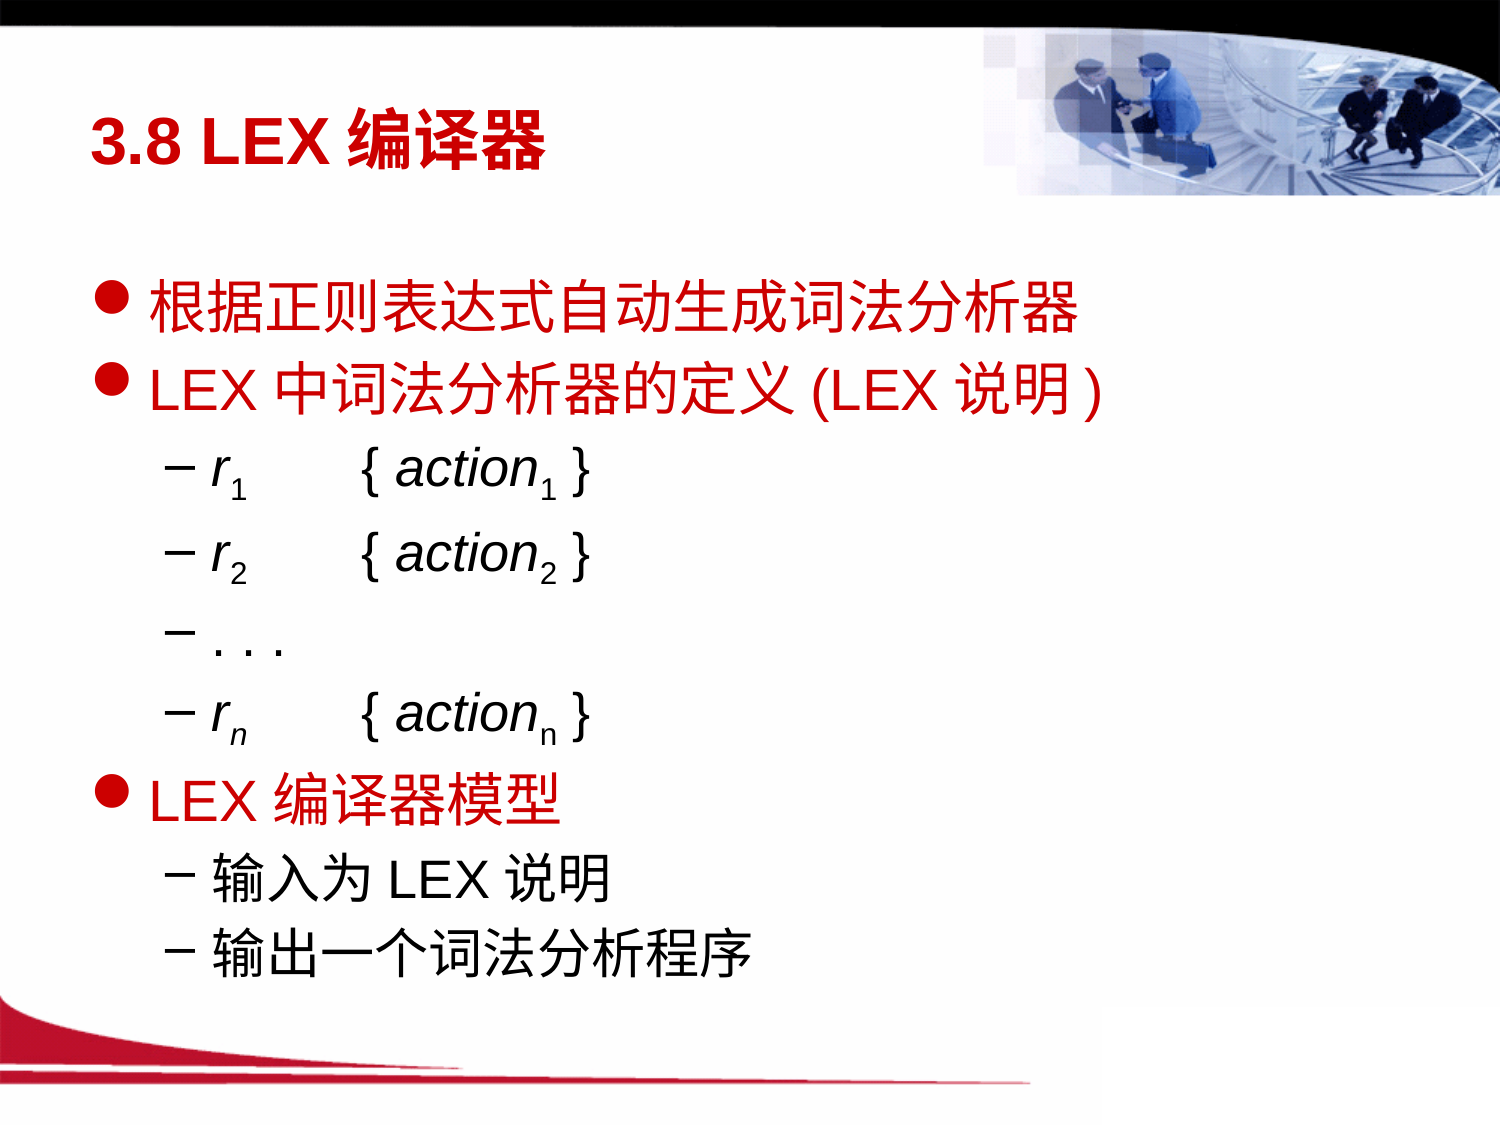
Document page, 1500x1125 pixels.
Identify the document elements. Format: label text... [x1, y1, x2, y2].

title 3.8 LEX编译器 [75, 75, 1013, 200]
list 根据正则表达式自动生成词法分析器 LEX中词法分析器的定义(LEX说明) r1 { action1 } r2 { action2 } . . . rn { actionn } LEX编译器模型 输入为LEX说明 输出一个词法分析程序 [75, 262, 1425, 1005]
picture [0, 0, 1500, 1125]
